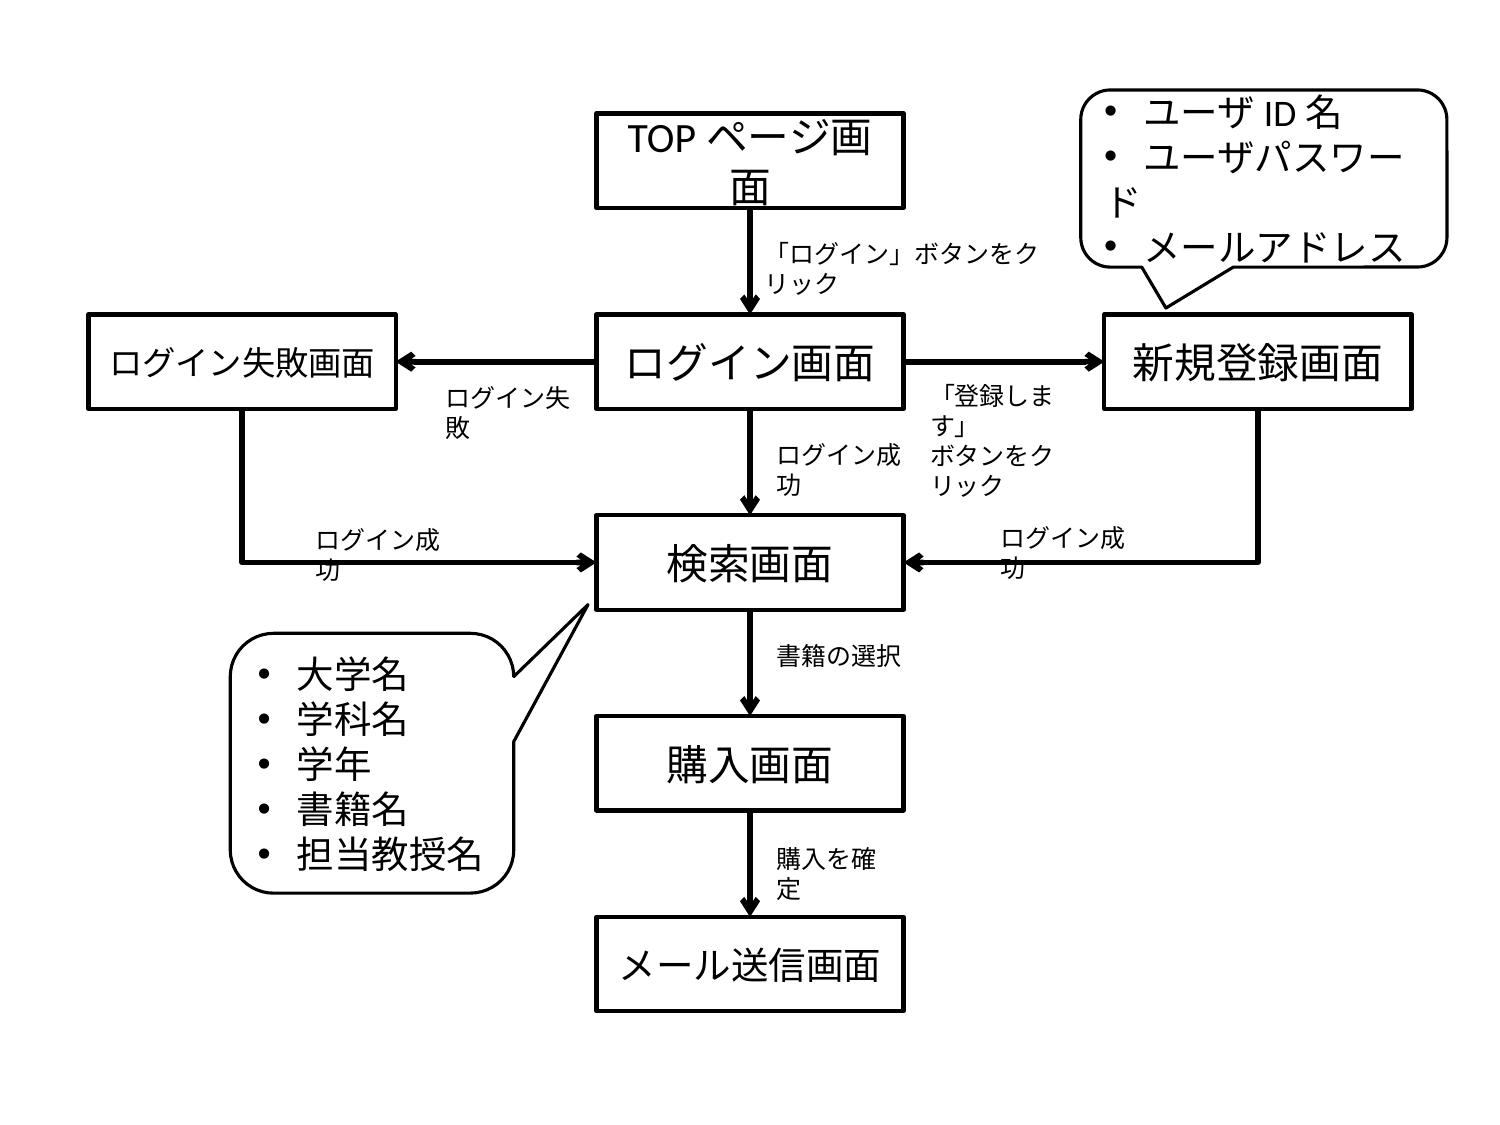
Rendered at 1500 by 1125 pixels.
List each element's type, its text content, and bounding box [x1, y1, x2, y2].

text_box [1003, 308, 1158, 664]
text_box TOPページ画面 [594, 111, 906, 210]
text_box ログイン成功 [761, 432, 939, 508]
text_box メール送信画面 [594, 915, 906, 1013]
text_box ログイン失敗画面 [86, 312, 337, 411]
text_box 書籍の選択 [761, 633, 928, 679]
text_box 購入を確定 [761, 835, 916, 911]
text_box ログイン成功 [301, 517, 337, 592]
text_box 購入画面 [594, 714, 906, 813]
text_box 「ログイン」ボタンをクリック [750, 231, 1058, 307]
text_box ログイン画面 [594, 312, 906, 411]
text_box 「登録します」 ボタンをクリック [915, 373, 998, 508]
text_box ログイン失敗 [501, 375, 609, 450]
text_box 大学名 学科名 学年 書籍名 担当教授名 [228, 602, 590, 896]
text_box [342, 308, 497, 664]
text_box ログイン成功 [986, 515, 998, 590]
text_box 検索画面 [594, 513, 906, 612]
text_box ユーザID名 ユーザパスワード メールアドレス [1078, 87, 1450, 311]
text_box 新規登録画面 [1162, 312, 1414, 411]
